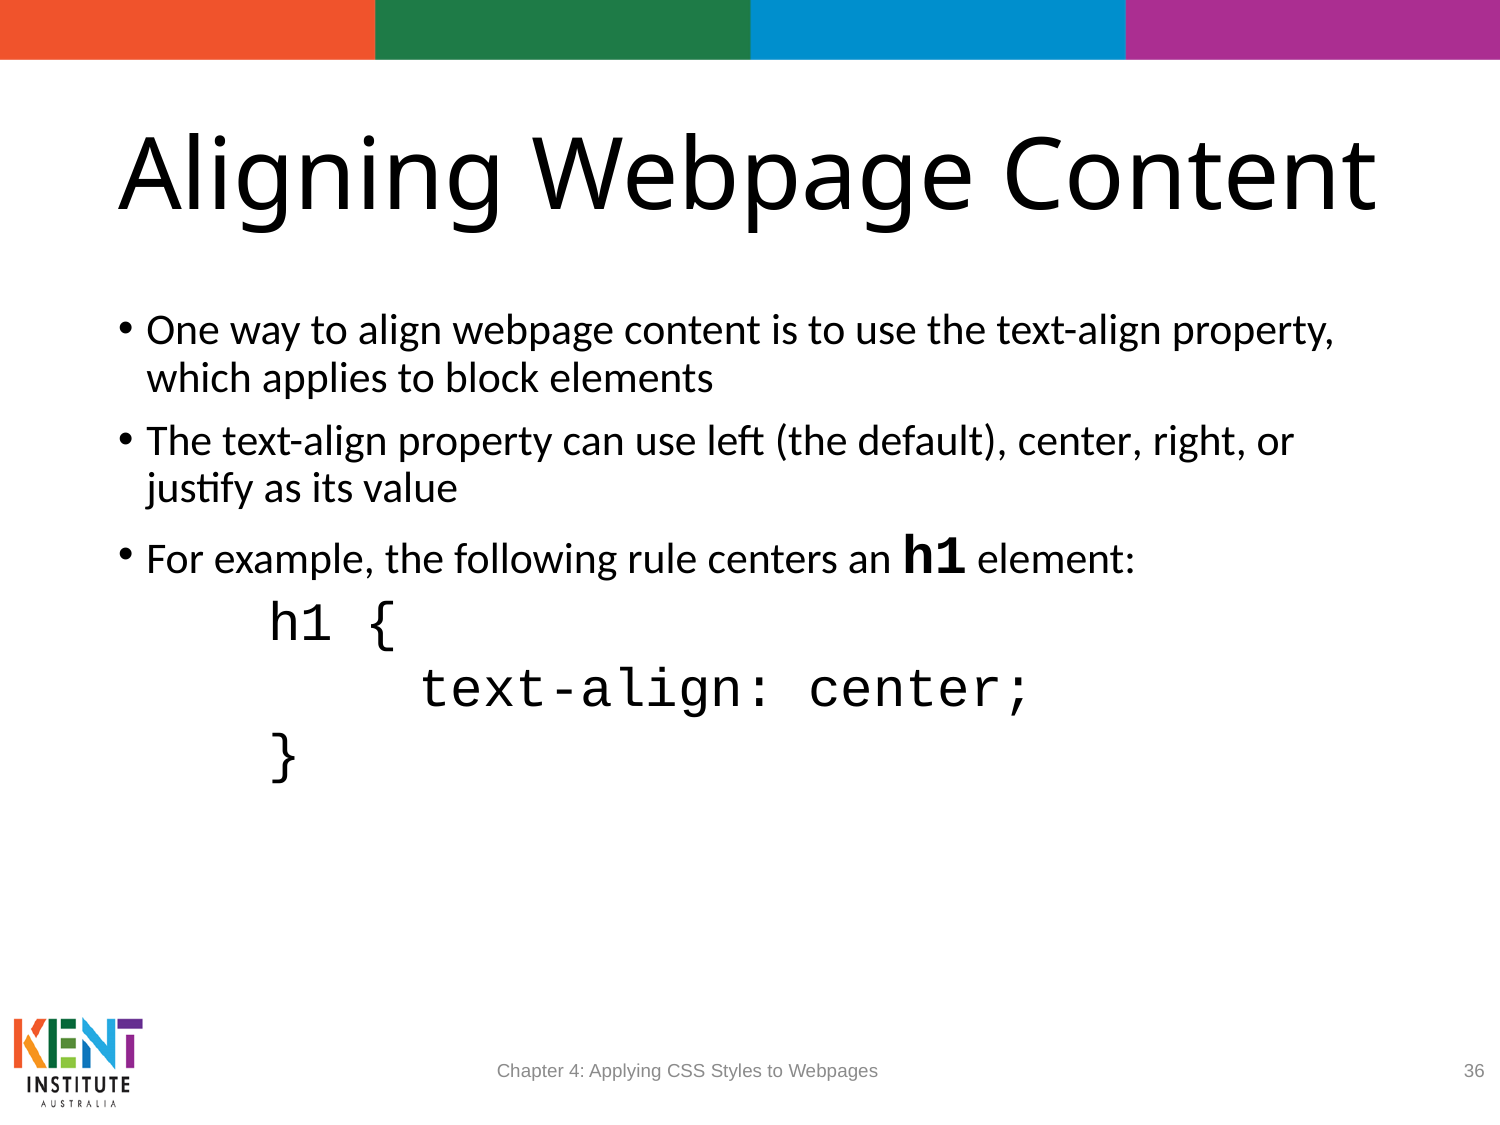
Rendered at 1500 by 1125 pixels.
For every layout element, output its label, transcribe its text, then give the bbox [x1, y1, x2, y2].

picture [0, 1100, 156, 1125]
picture [1126, 0, 1500, 60]
picture [0, 1000, 156, 1040]
slide_number 36 [1425, 1040, 1500, 1100]
footer Chapter 4: Applying CSS Styles to Webpages [0, 1040, 1375, 1100]
list One way to align webpage content is to use the text-align property, which applies to block elements The text-align property can use left (the default), center, right, or justify as its value For example, the following rule centers an h1 element: h1 { text-align: center; } [103, 299, 1397, 1014]
title Aligning Webpage Content [103, 68, 1397, 286]
picture [0, 0, 750, 60]
